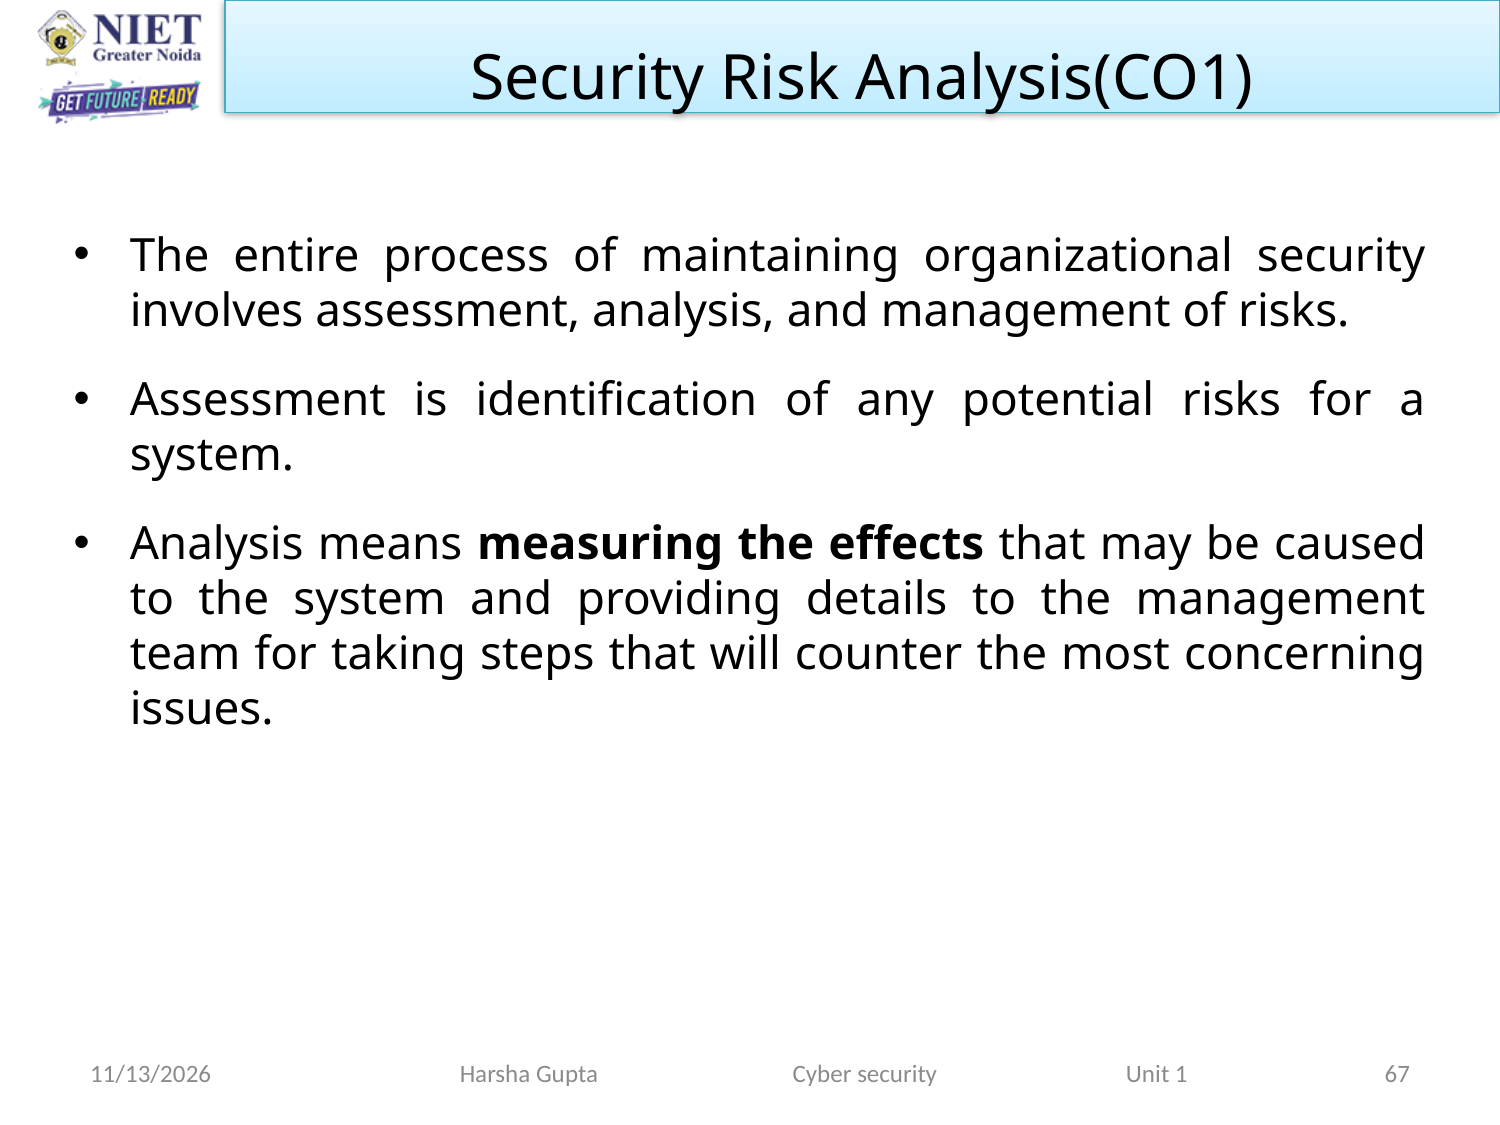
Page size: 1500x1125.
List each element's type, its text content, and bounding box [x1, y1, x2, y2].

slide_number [75, 1042, 412, 1103]
picture [0, 0, 238, 135]
text_box Security Risk Analysis(CO1) [238, 0, 1500, 113]
text_box [87, 187, 1438, 985]
slide_number 67 [1074, 1042, 1425, 1103]
list The entire process of maintaining organizational security involves assessment, analysis, and management of risks. Assessment is identification of any potential risks for a system. Analysis means measuring the effects that may be caused to the system and providing details to the management team for taking steps that will counter the most concerning issues. [58, 164, 1442, 985]
footer Harsha Gupta Cyber security Unit 1 [412, 1042, 1074, 1103]
